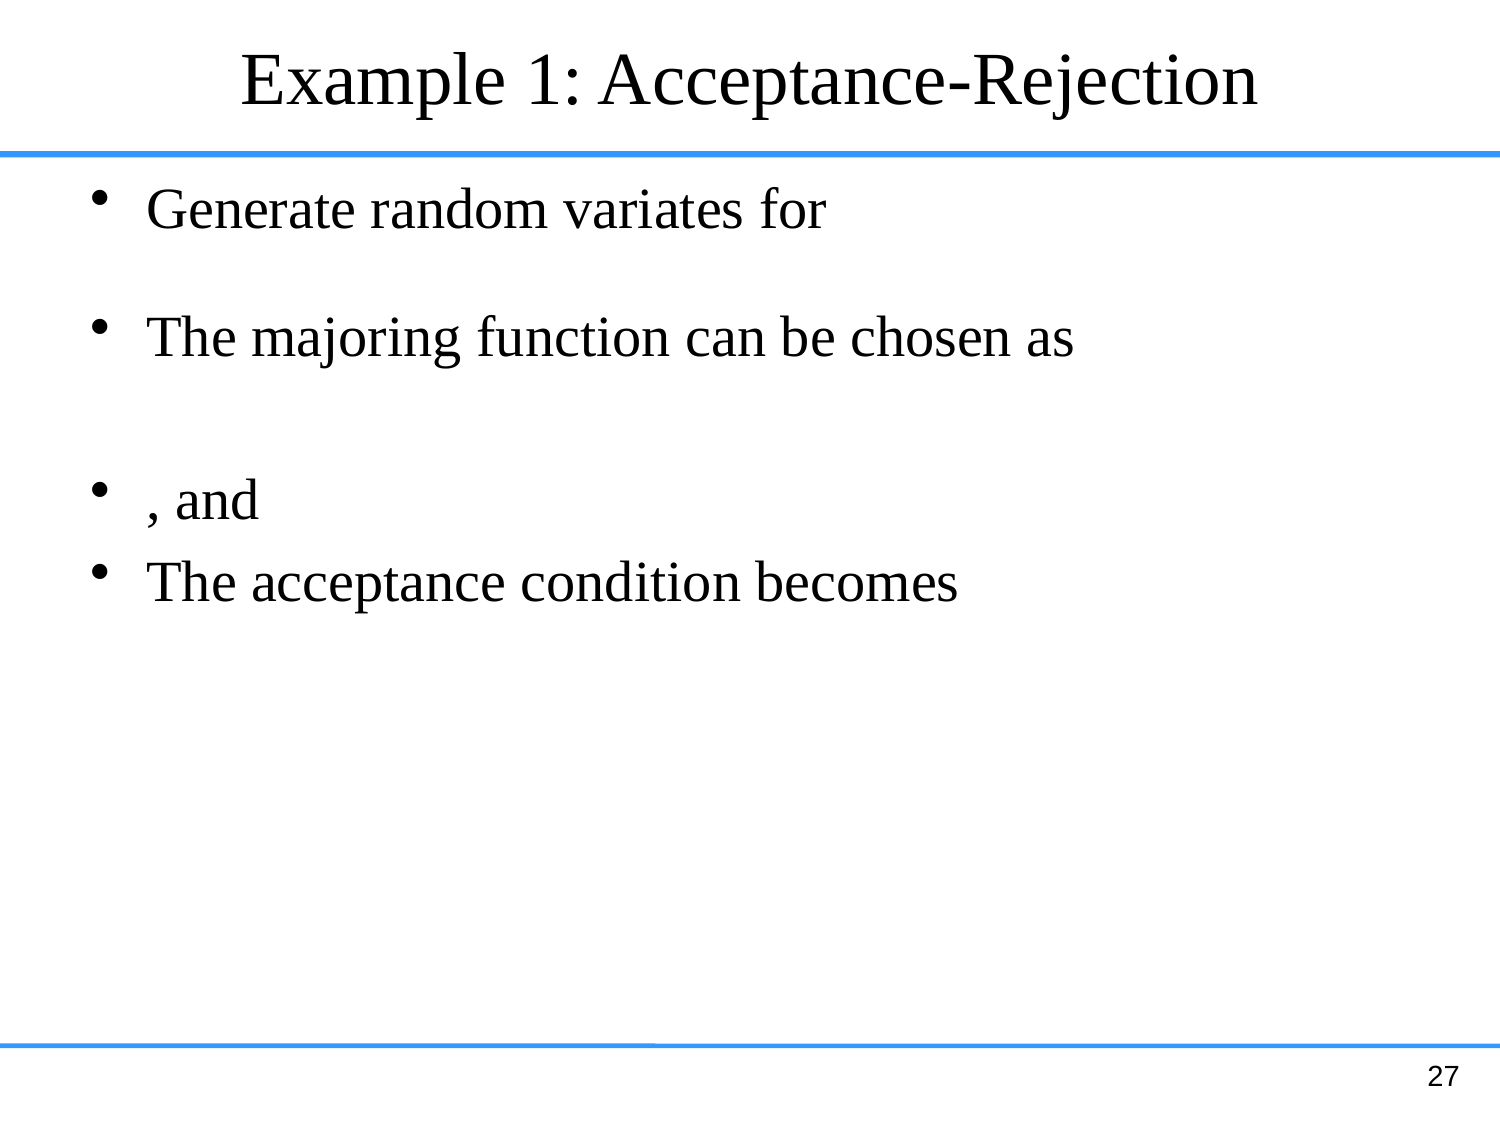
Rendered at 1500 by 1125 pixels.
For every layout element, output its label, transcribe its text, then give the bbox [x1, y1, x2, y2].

title Example 1: Acceptance-Rejection [74, 24, 1426, 126]
slide_number 27 [1374, 1049, 1476, 1109]
